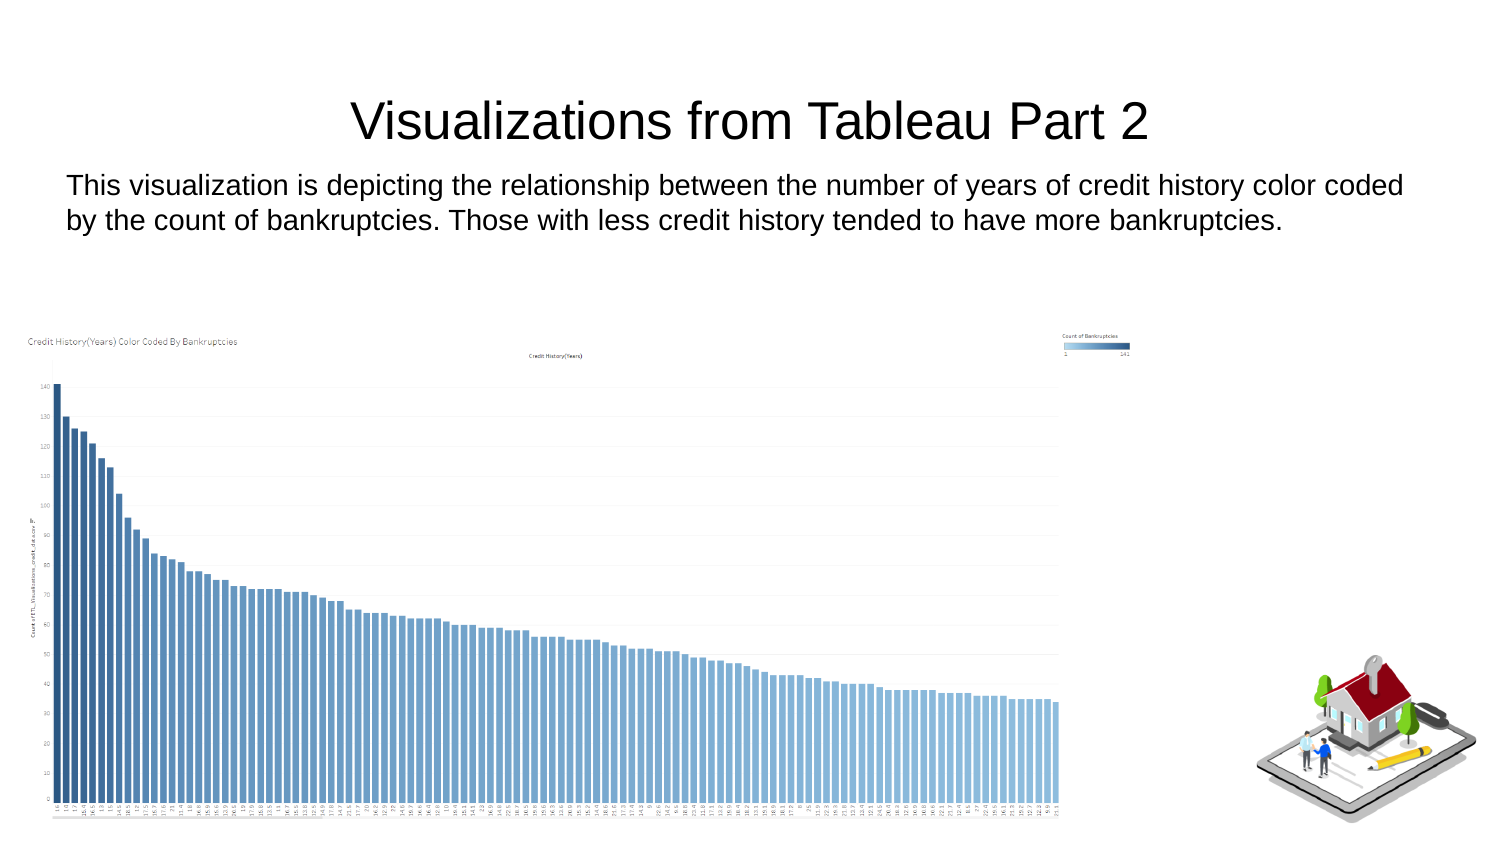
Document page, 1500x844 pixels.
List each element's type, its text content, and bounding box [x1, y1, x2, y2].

text_box This visualization is depicting the relationship between the number of years of credit history color coded by the count of bankruptcies. Those with less credit history tended to have more bankruptcies. [51, 151, 1449, 252]
picture [24, 332, 1139, 819]
title Visualizations from Tableau Part 2 [51, 71, 1449, 151]
picture [1237, 629, 1500, 844]
